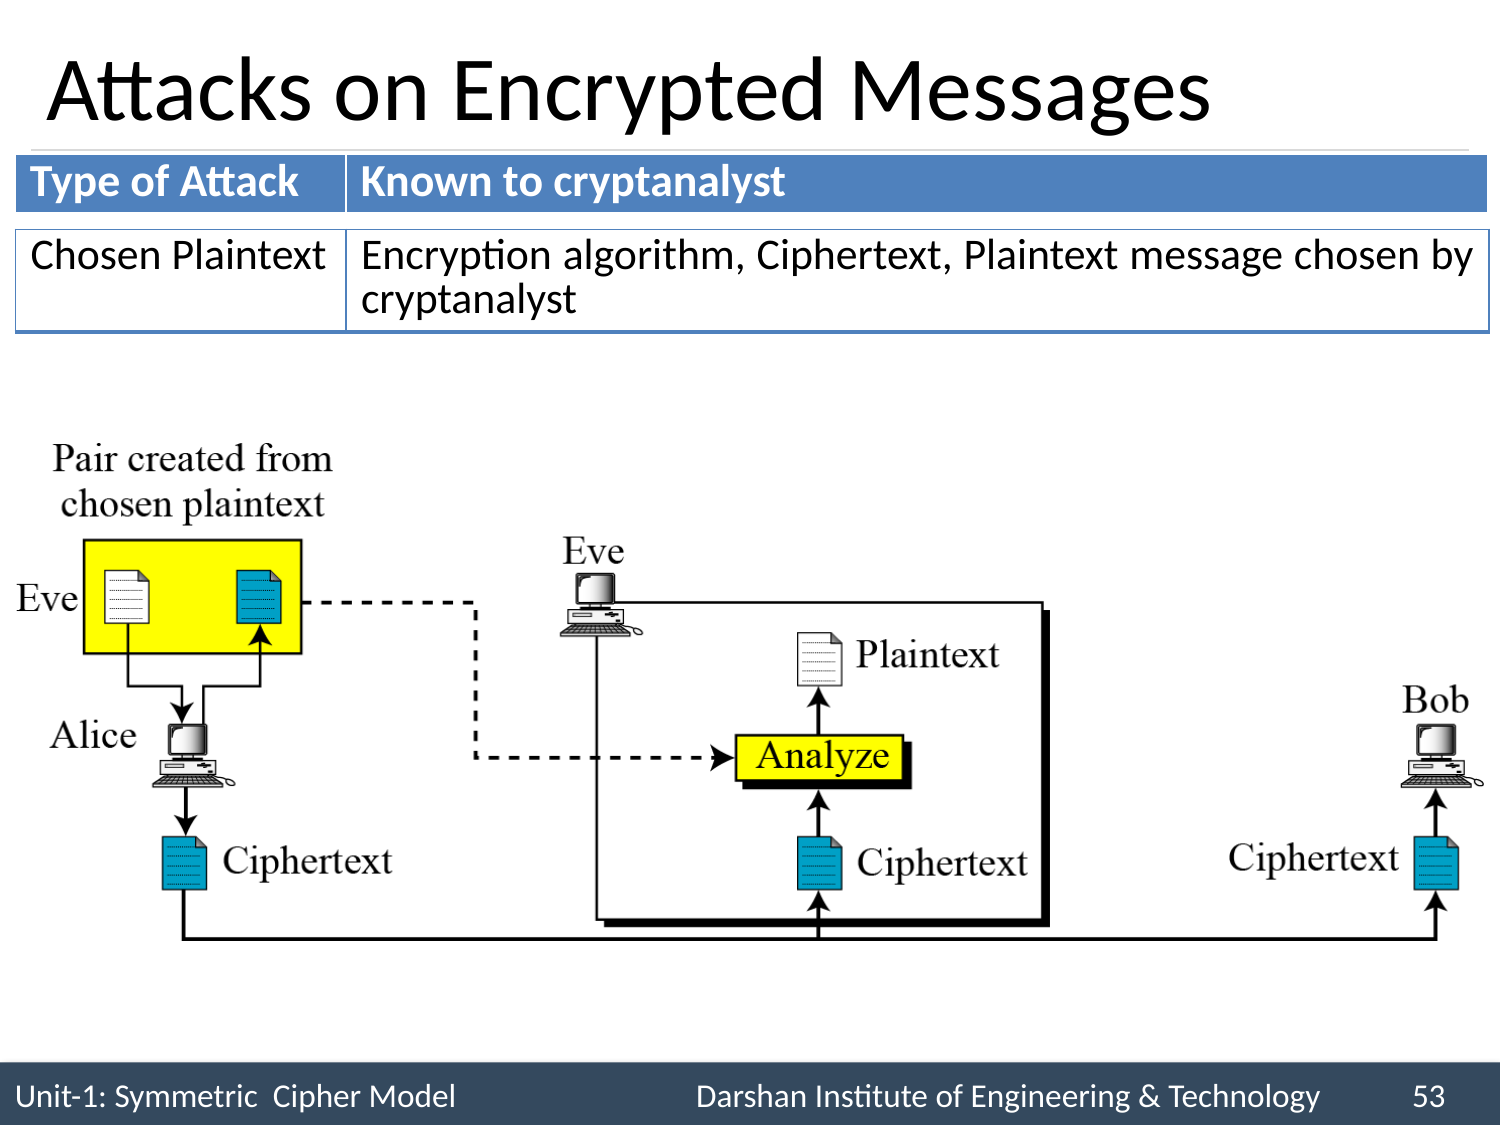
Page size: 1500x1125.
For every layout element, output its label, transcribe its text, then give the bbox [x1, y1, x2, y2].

table_header Type of Attack [16, 155, 345, 212]
title Attacks on Encrypted Messages [31, 17, 1469, 150]
picture [15, 438, 1485, 943]
table_header Encryption algorithm, Ciphertext, Plaintext message chosen by cryptanalyst [347, 230, 1488, 330]
table_header Known to cryptanalyst [347, 155, 1487, 212]
table_header Chosen Plaintext [16, 230, 345, 330]
